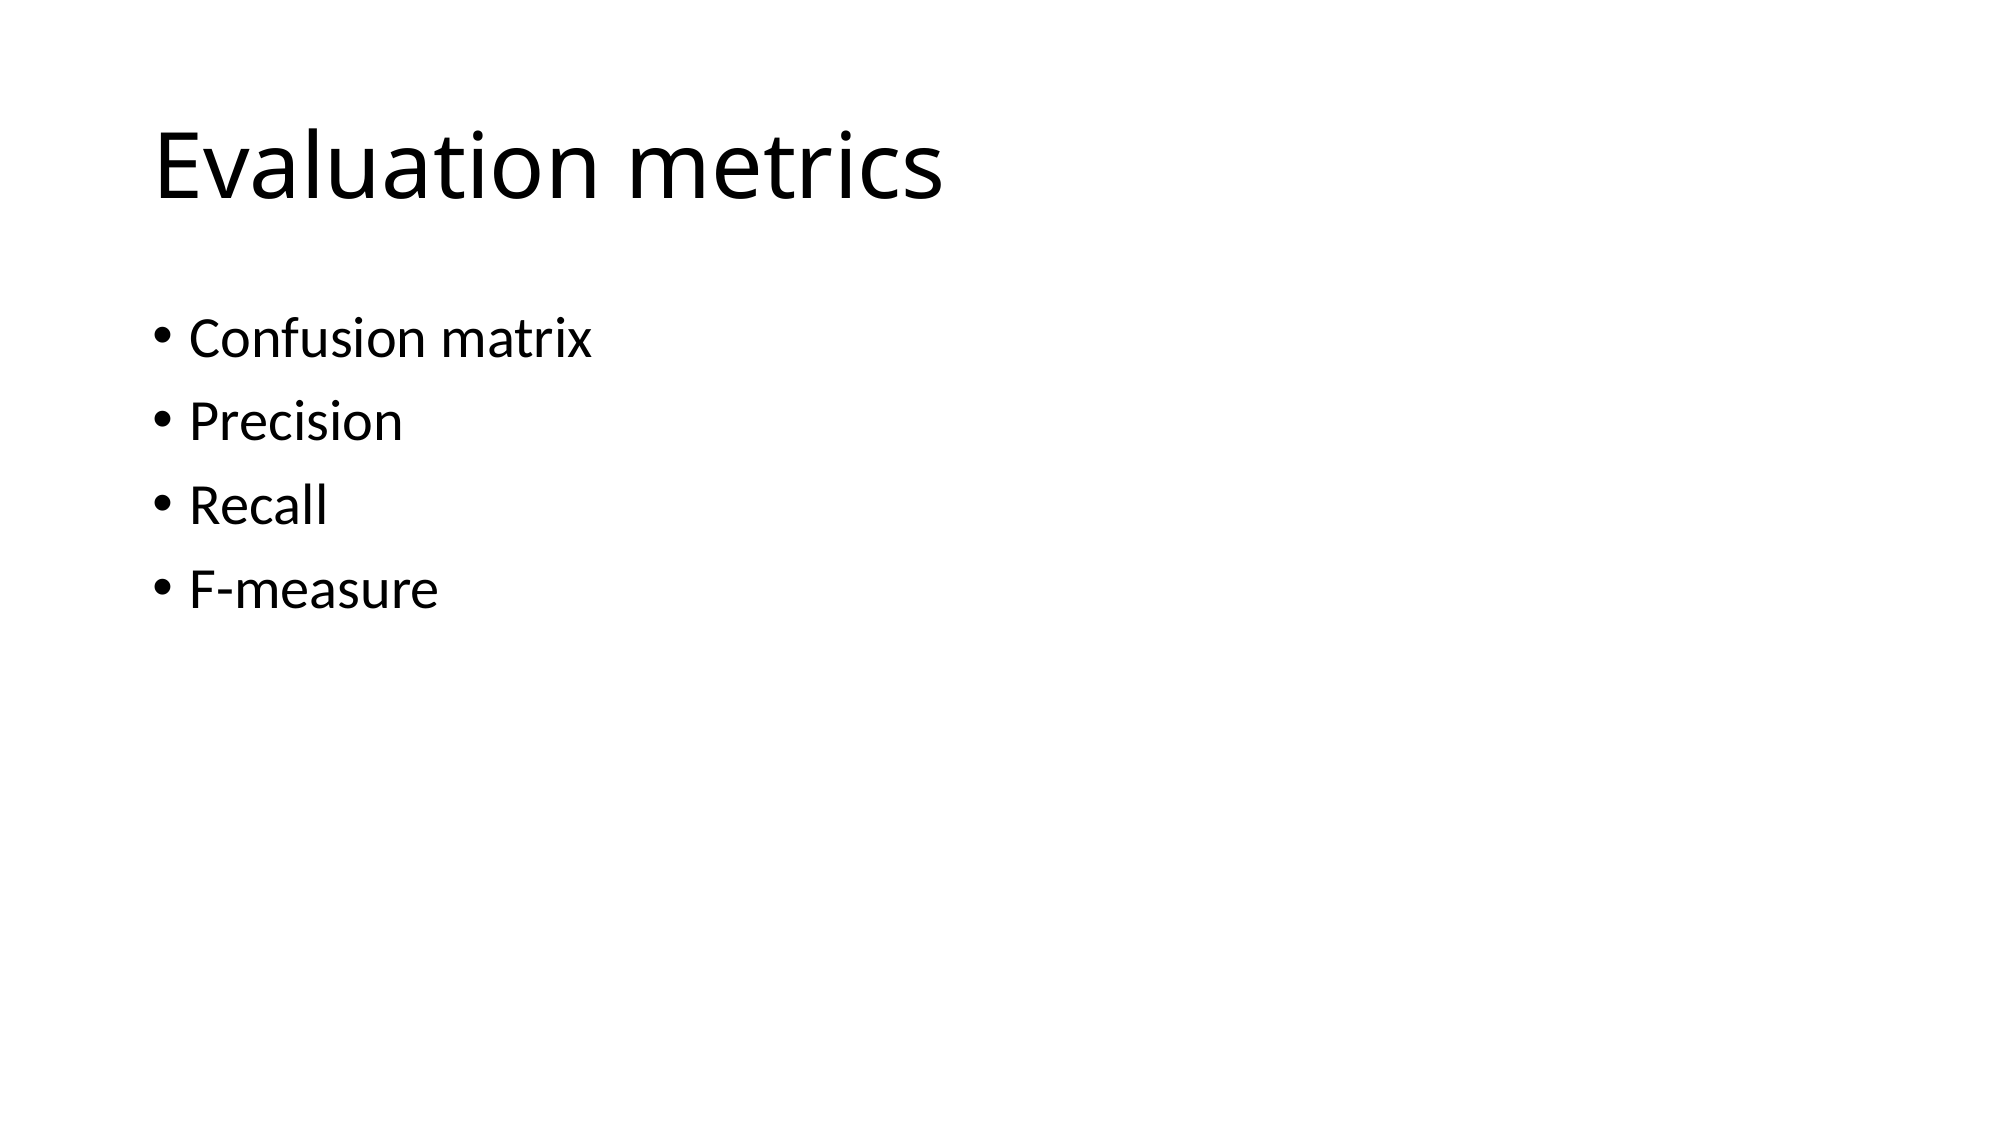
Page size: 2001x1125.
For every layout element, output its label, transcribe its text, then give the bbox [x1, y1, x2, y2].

title Evaluation metrics [137, 59, 1863, 278]
list Confusion matrix Precision Recall F-measure [137, 299, 1863, 1014]
